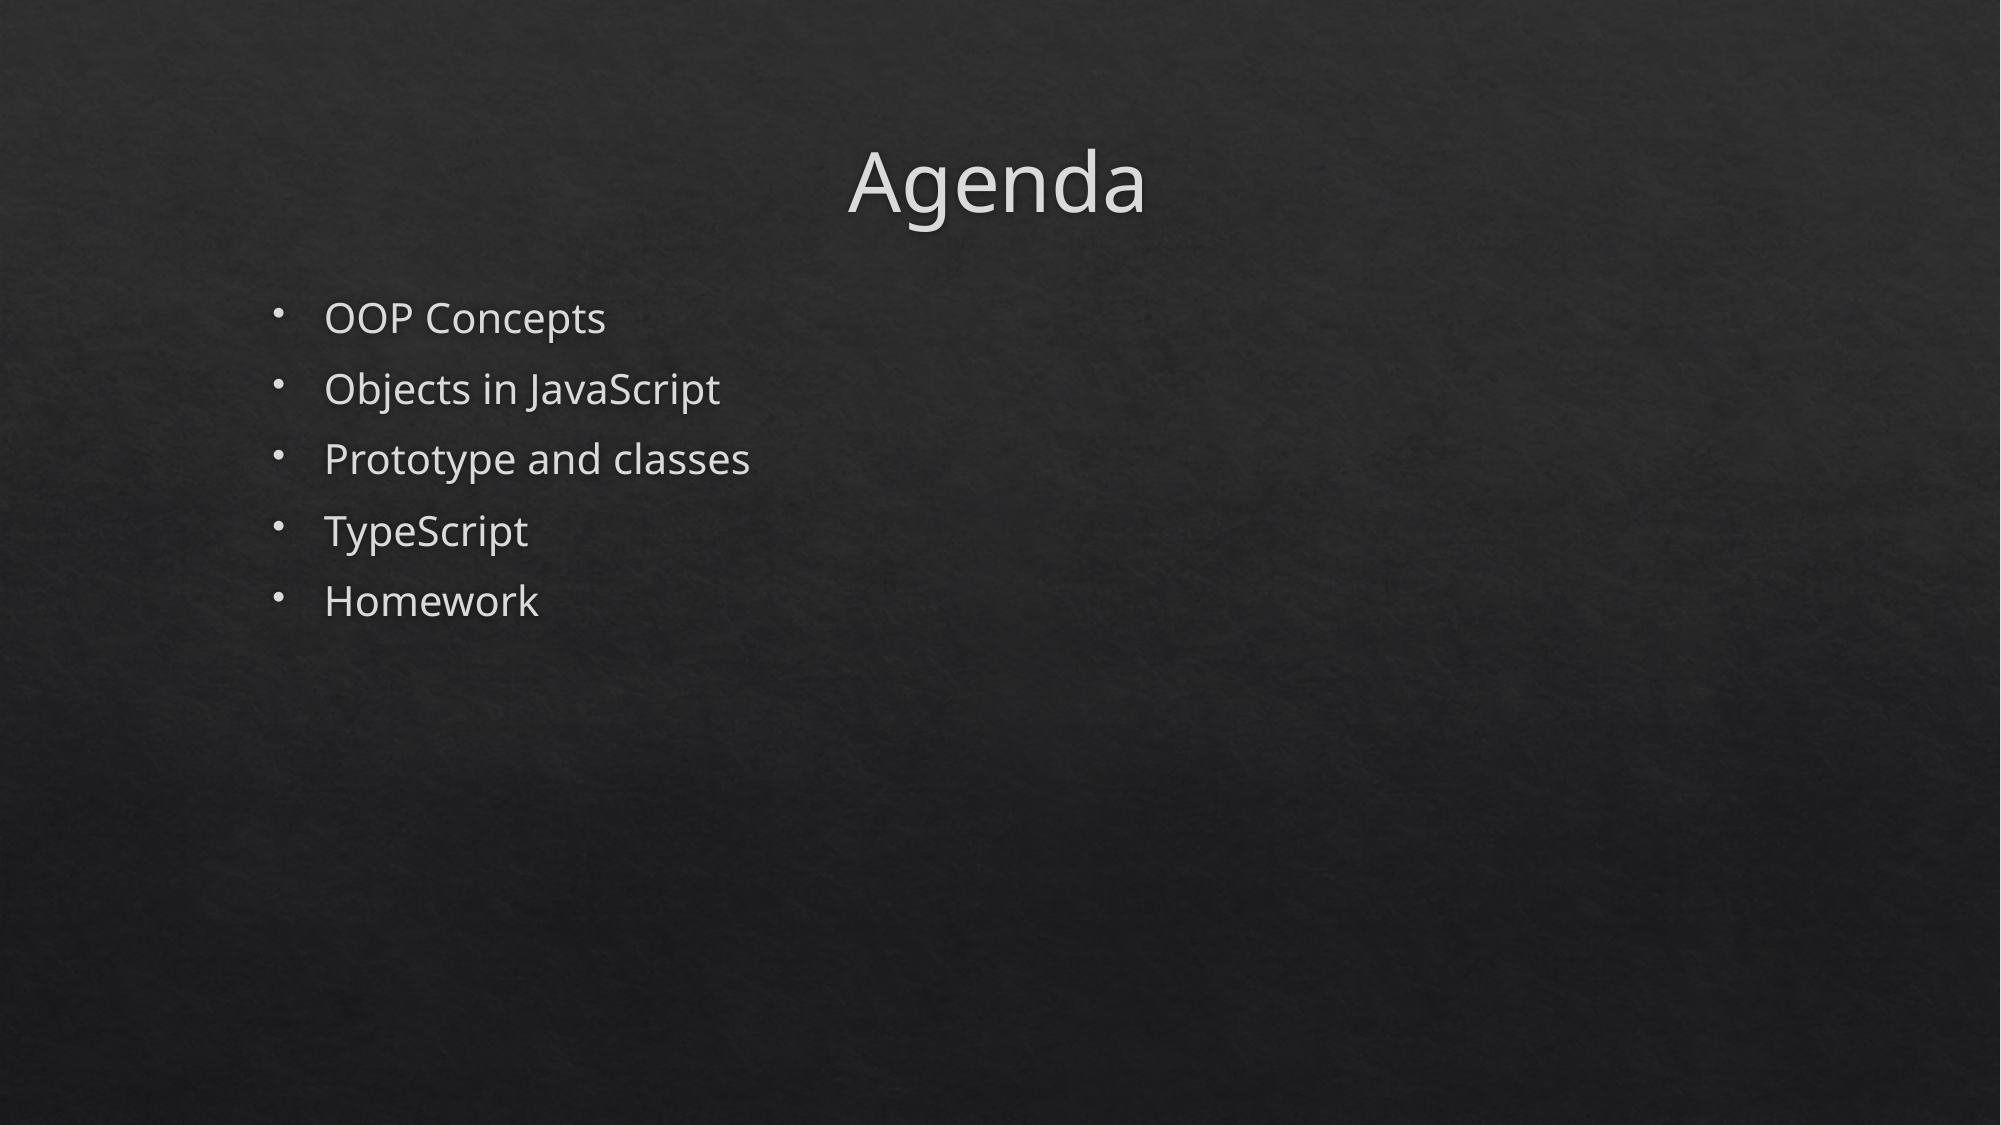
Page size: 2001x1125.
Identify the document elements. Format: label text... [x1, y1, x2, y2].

title Agenda [149, 99, 1849, 260]
list OOP Concepts Objects in JavaScript Prototype and classes TypeScript Homework [252, 284, 1849, 950]
